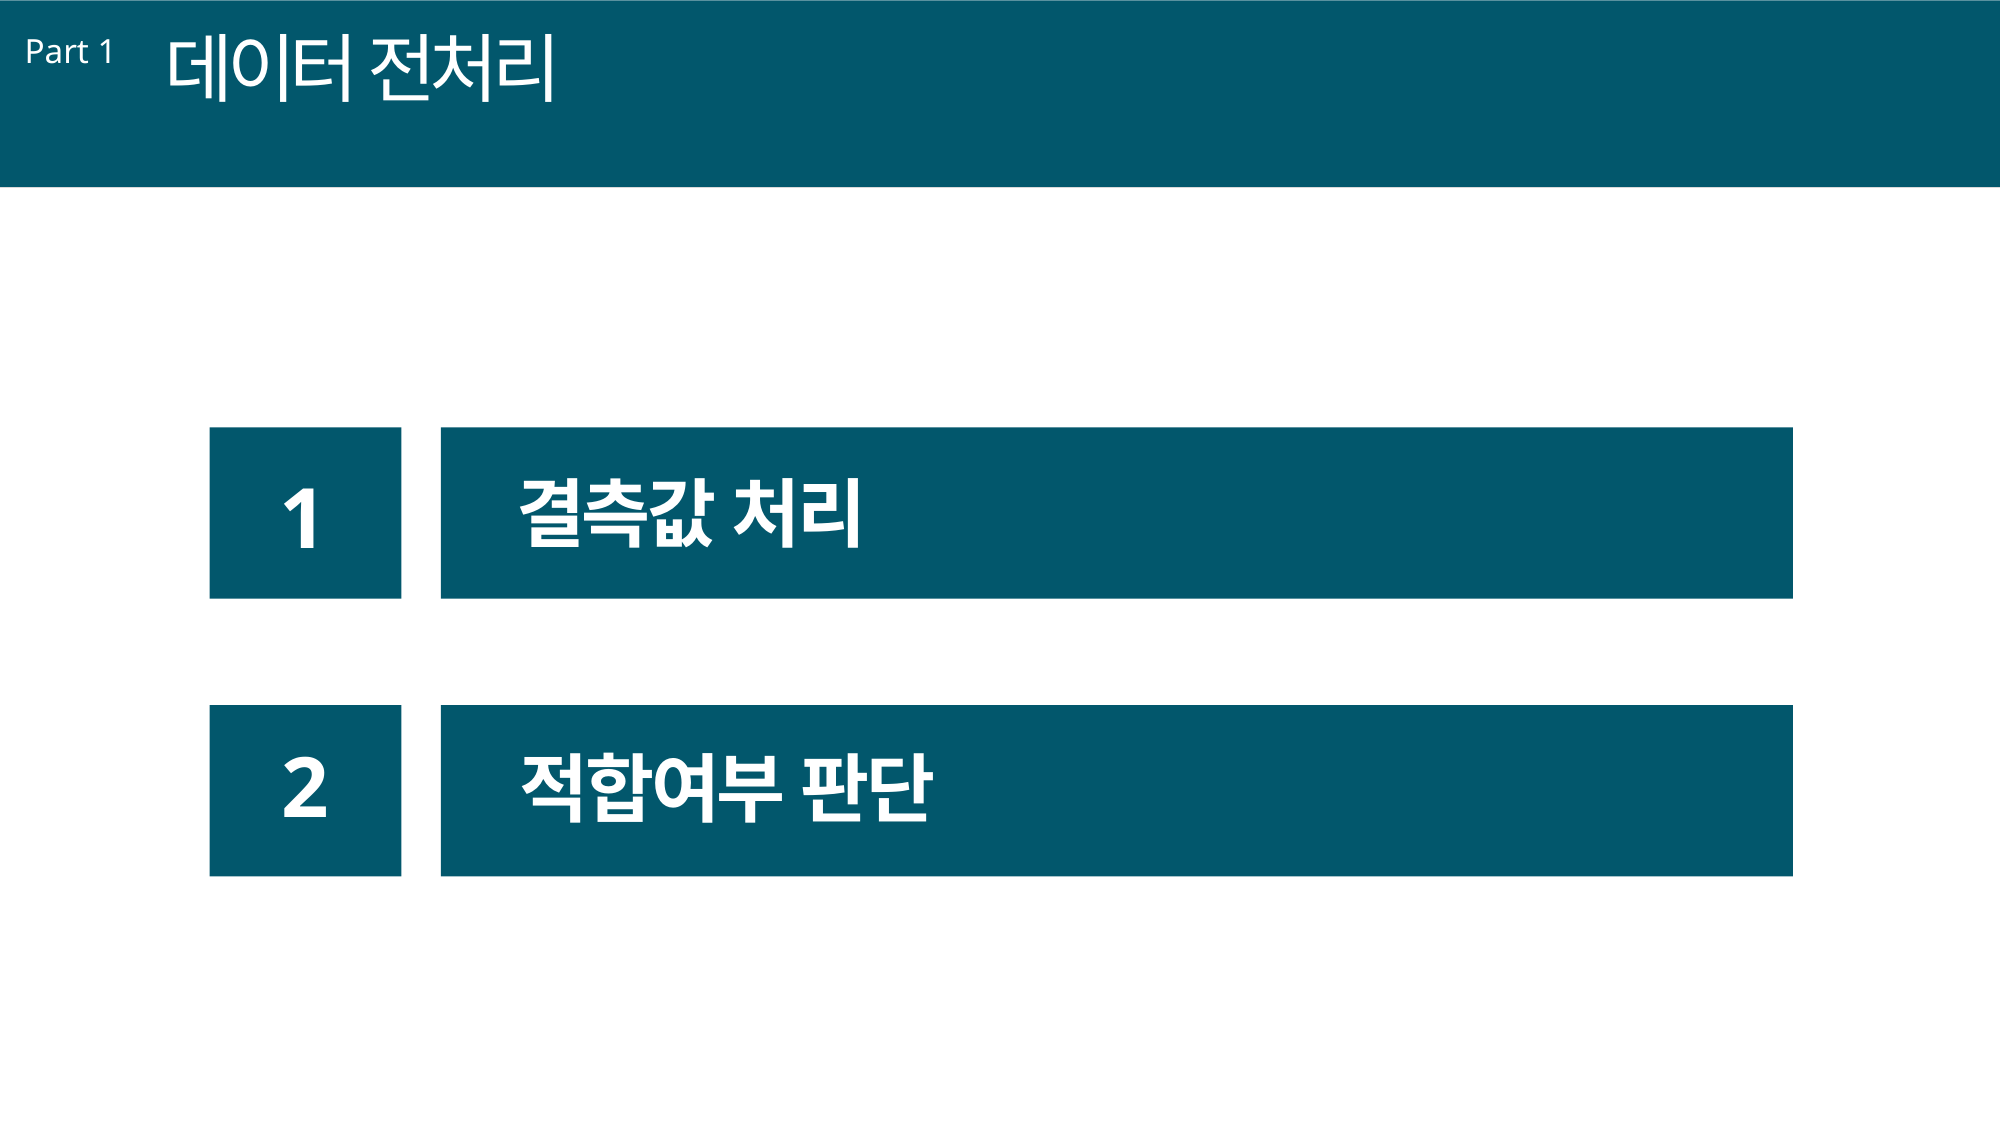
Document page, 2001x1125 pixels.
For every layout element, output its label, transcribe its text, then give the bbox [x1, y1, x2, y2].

text_box [209, 426, 402, 600]
text_box [0, 0, 2000, 187]
text_box [440, 426, 1794, 600]
text_box [209, 705, 402, 877]
text_box 1 [265, 458, 343, 573]
text_box 결측값 처리 [501, 459, 882, 565]
text_box 적합여부 판단 [504, 733, 951, 839]
text_box Part 1 [9, 22, 141, 78]
text_box 2 [266, 727, 344, 842]
text_box 데이터 전처리 [149, 13, 577, 119]
text_box [440, 705, 1793, 877]
